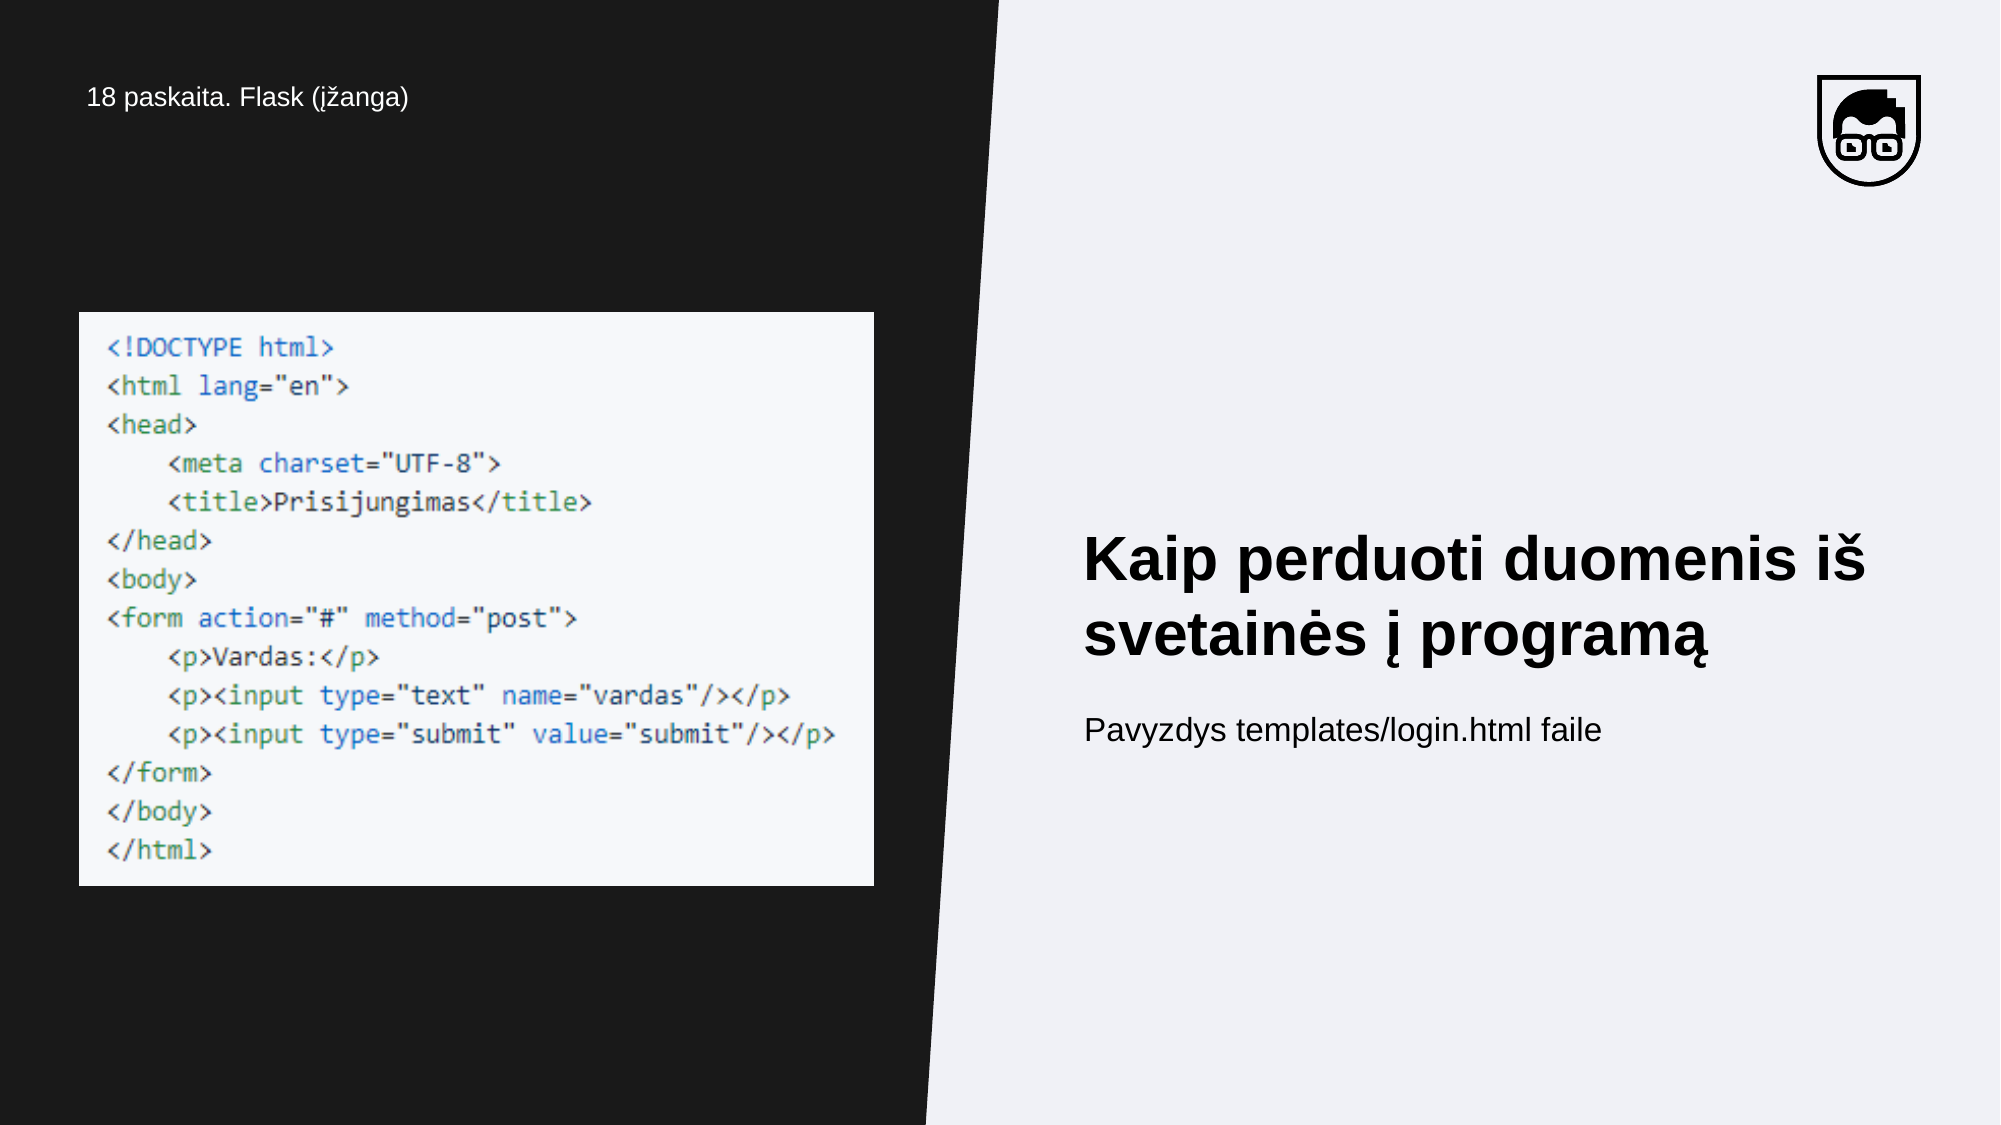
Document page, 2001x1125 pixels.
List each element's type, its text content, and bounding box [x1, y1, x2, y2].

picture [78, 312, 874, 886]
text_box Pavyzdys templates/login.html faile [1076, 705, 1772, 781]
text_box 18 paskaita. Flask (įžanga) [78, 75, 1000, 150]
text_box Kaip perduoti duomenis iš svetainės į programą [1076, 511, 1949, 680]
